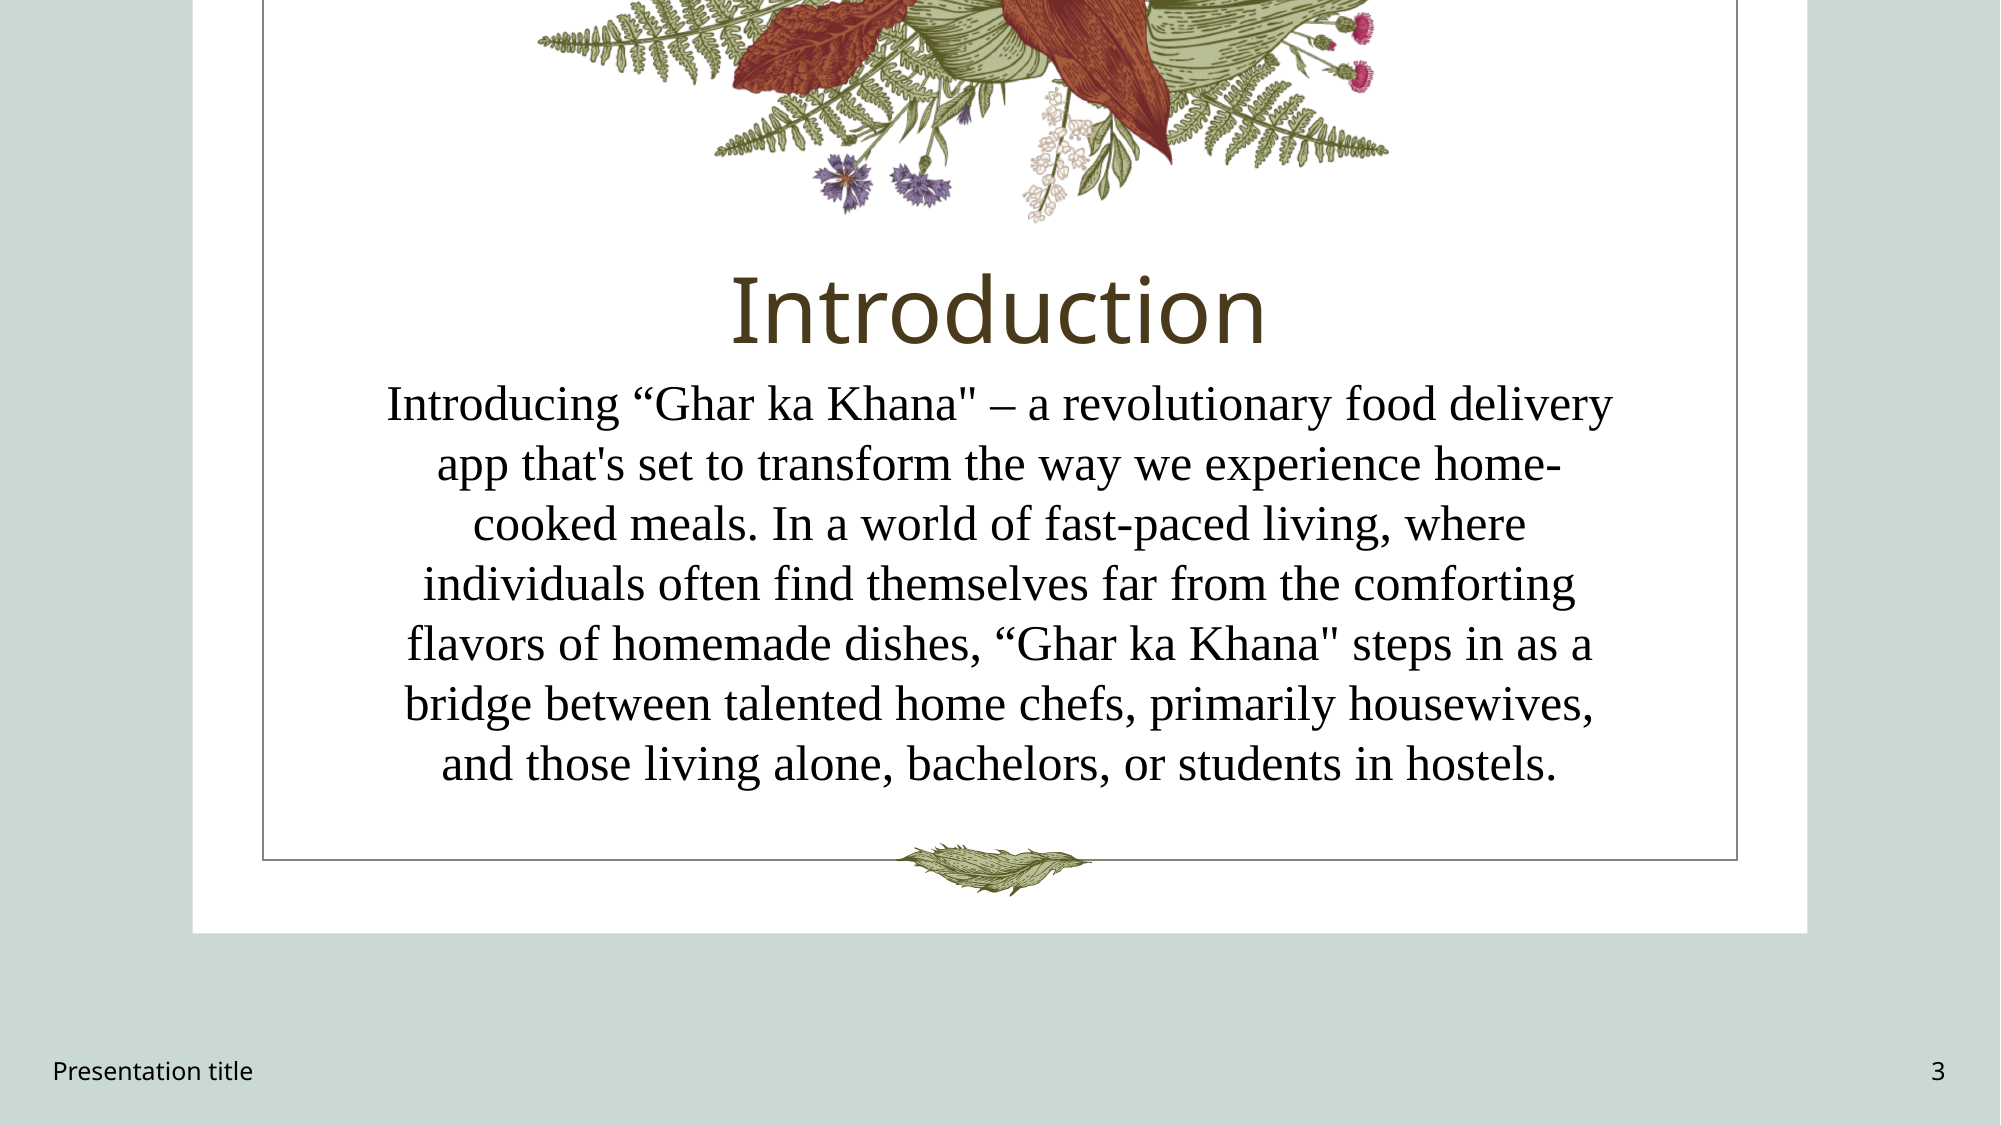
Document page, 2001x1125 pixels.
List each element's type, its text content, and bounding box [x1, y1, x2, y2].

title Introduction [286, 228, 1714, 400]
footer Presentation title [37, 1042, 713, 1103]
picture [535, 0, 1416, 228]
list Introducing “Ghar ka Khana" – a revolutionary food delivery app that's set to transform the way we experience home-cooked meals. In a world of fast-paced living, where individuals often find themselves far from the comforting flavors of homemade dishes, “Ghar ka Khana" steps in as a bridge between talented home chefs, primarily housewives, and those living alone, bachelors, or students in hostels. [364, 362, 1636, 763]
picture [894, 838, 1093, 897]
slide_number 3 [1510, 1042, 1961, 1103]
